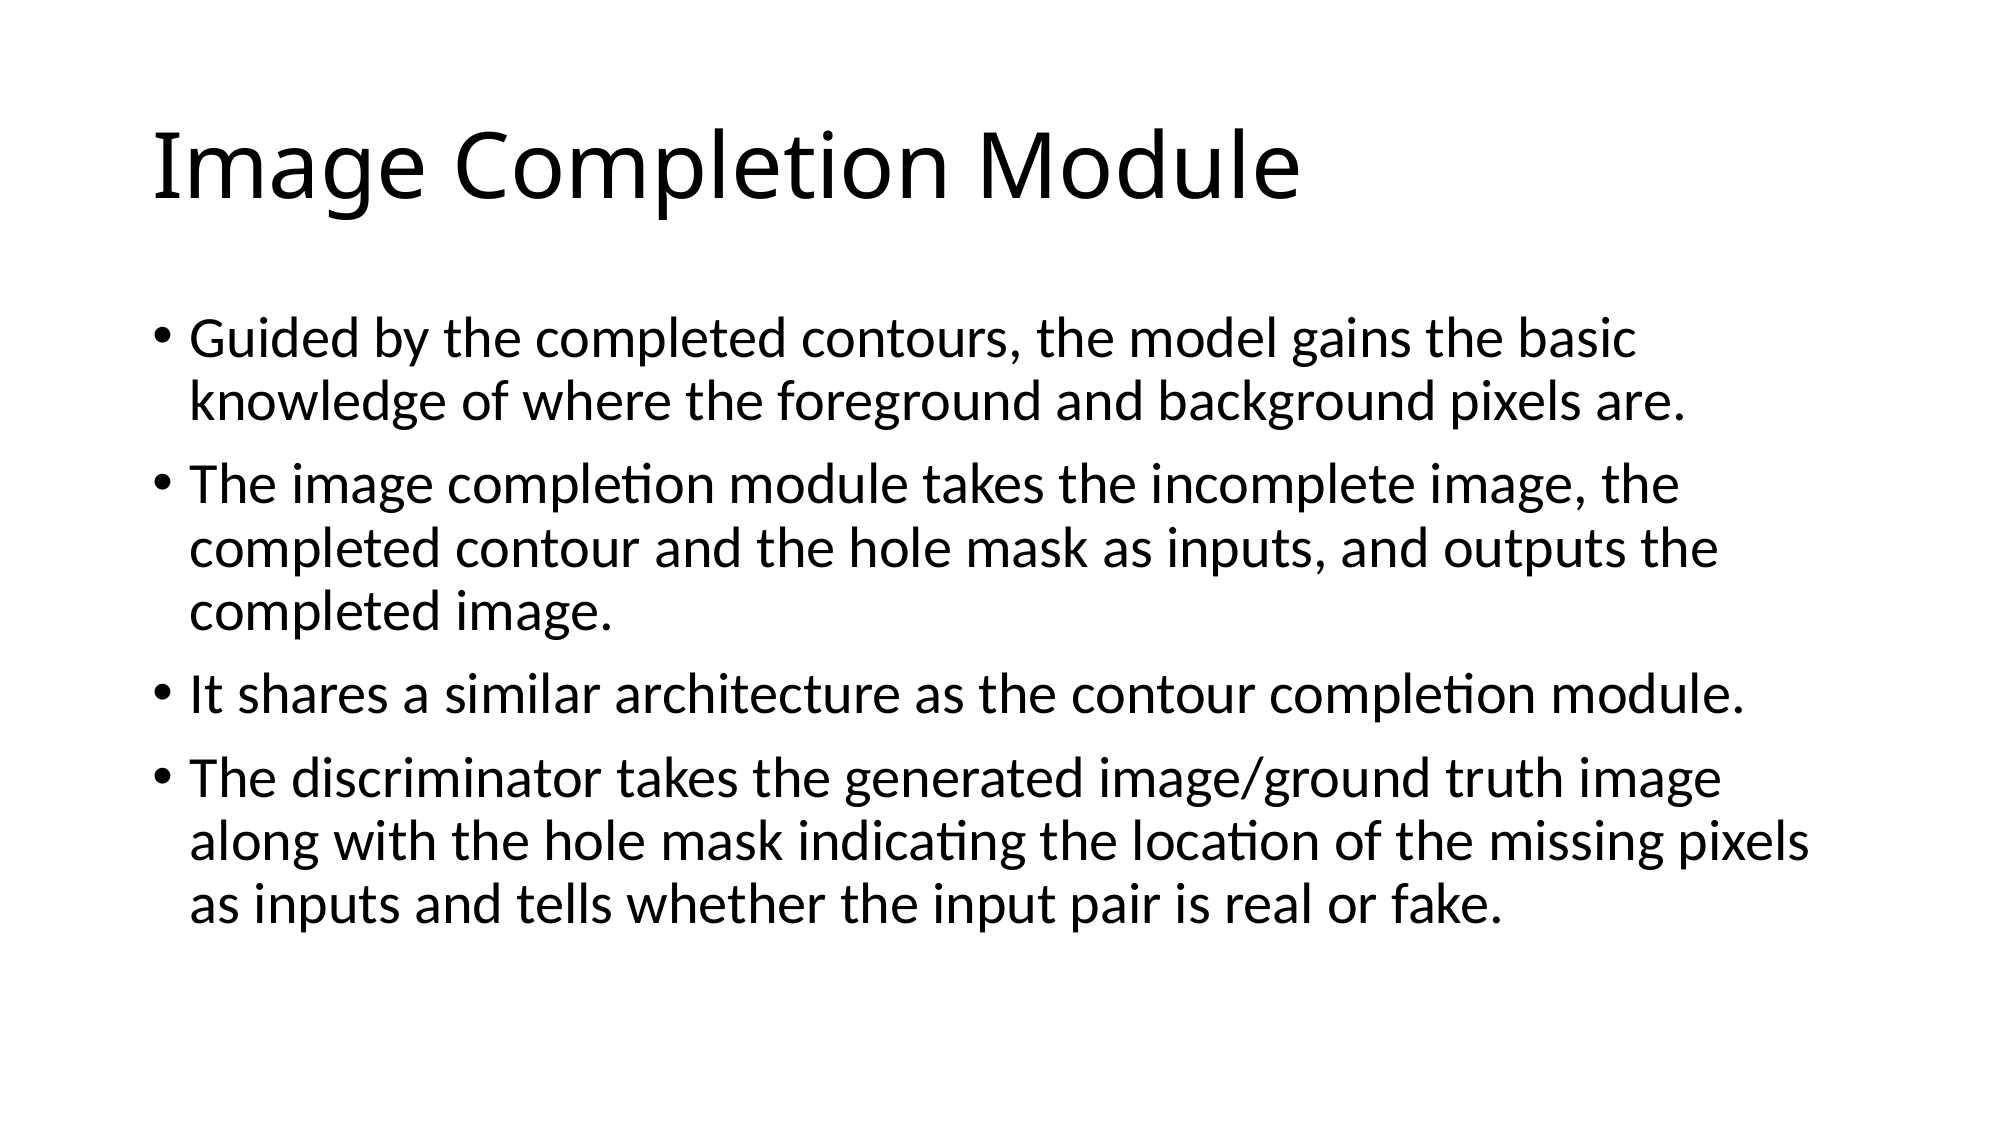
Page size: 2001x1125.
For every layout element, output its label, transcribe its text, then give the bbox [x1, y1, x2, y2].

list Guided by the completed contours, the model gains the basic knowledge of where the foreground and background pixels are. The image completion module takes the incomplete image, the completed contour and the hole mask as inputs, and outputs the completed image. It shares a similar architecture as the contour completion module. The discriminator takes the generated image/ground truth image along with the hole mask indicating the location of the missing pixels as inputs and tells whether the input pair is real or fake. [137, 299, 1863, 1014]
title Image Completion Module [137, 59, 1863, 278]
